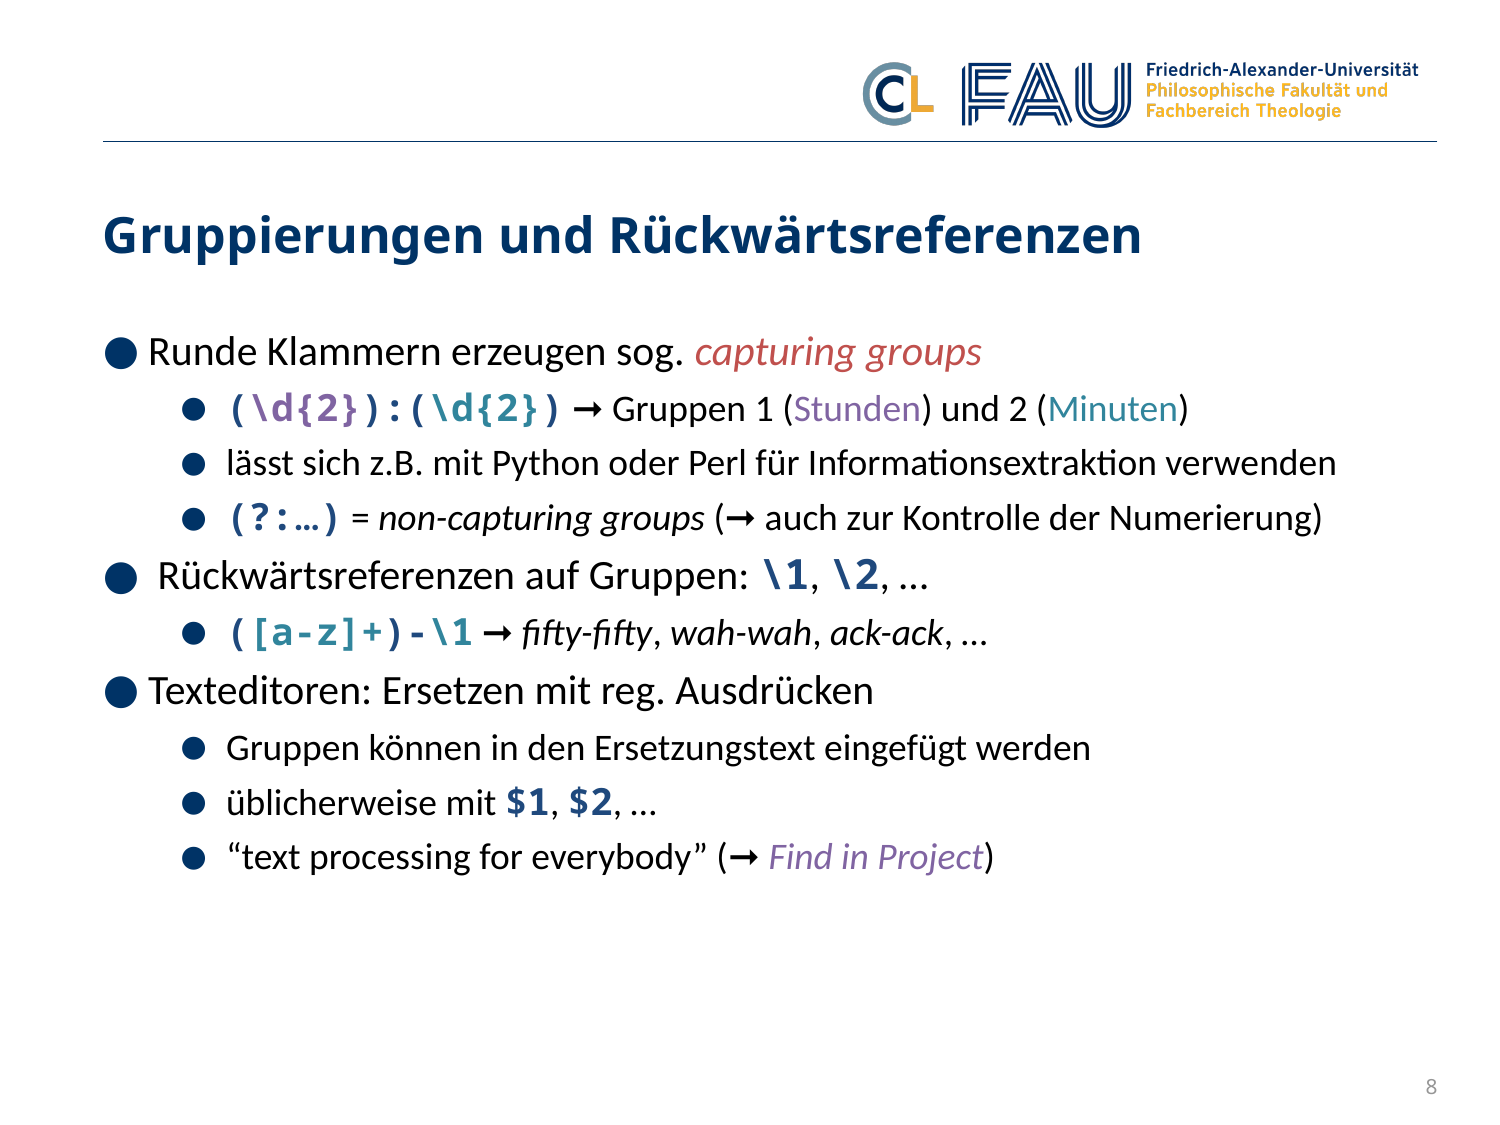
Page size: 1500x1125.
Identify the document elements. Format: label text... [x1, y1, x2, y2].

slide_number 8 [1363, 1051, 1438, 1125]
picture [844, 46, 1438, 142]
list Runde Klammern erzeugen sog. capturing groups (\d{2}):(\d{2}) ➞ Gruppen 1 (Stunden) und 2 (Minuten) lässt sich z.B. mit Python oder Perl für Informationsextraktion verwenden (?:…) = non-capturing groups (➞ auch zur Kontrolle der Numerierung) Rückwärtsreferenzen auf Gruppen: \1, \2, … ([a-z]+)-\1 ➞ fifty-fifty, wah-wah, ack-ack, … Texteditoren: Ersetzen mit reg. Ausdrücken Gruppen können in den Ersetzungstext eingefügt werden üblicherweise mit $1, $2, … “text processing for everybody” (➞ Find in Project) [102, 323, 1453, 1085]
title Gruppierungen und Rückwärtsreferenzen [102, 205, 1438, 265]
